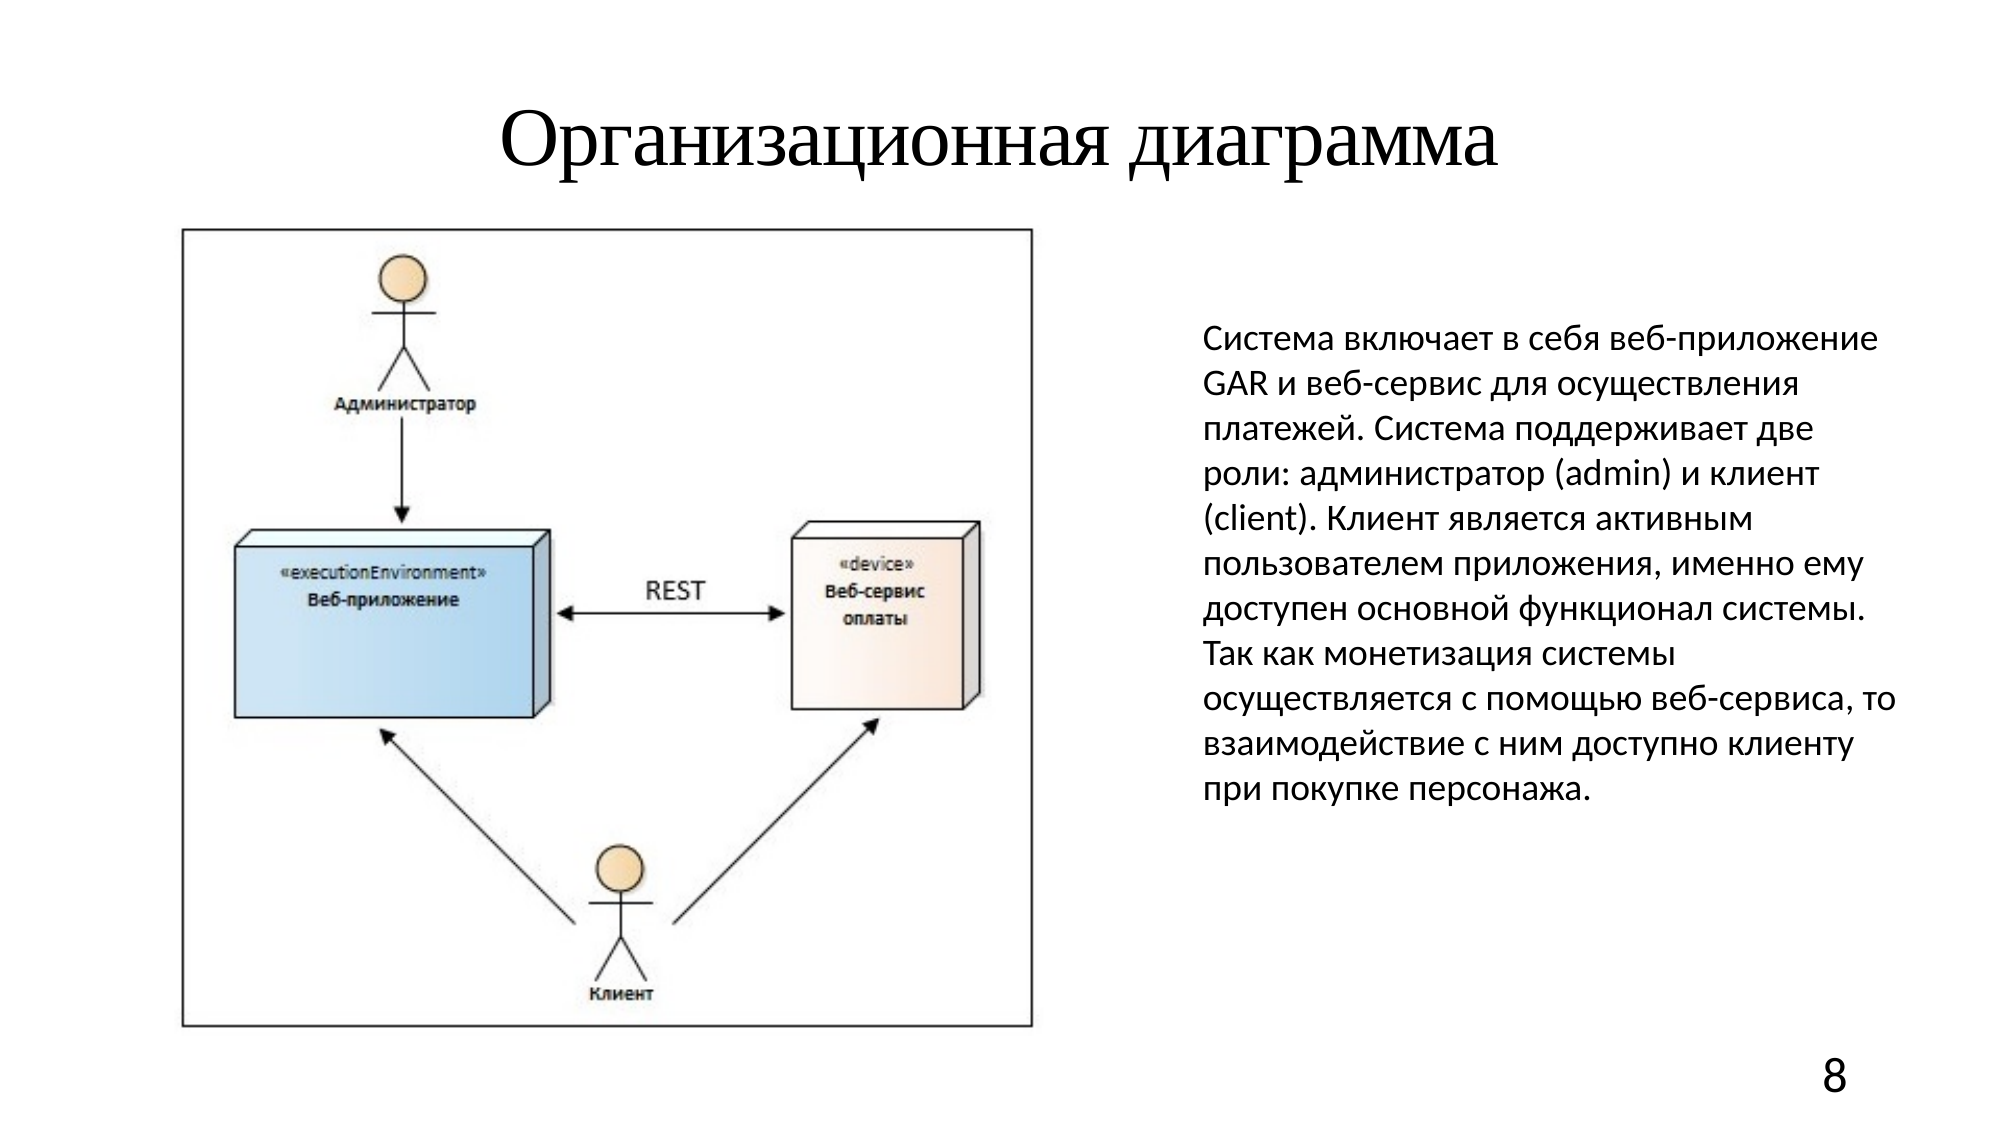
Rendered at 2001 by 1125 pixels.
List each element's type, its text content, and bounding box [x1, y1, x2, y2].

text_box Организационная диаграмма [65, 88, 1935, 190]
text_box Система включает в себя веб-приложение GAR и веб-сервис для осуществления платежей. Система поддерживает две роли: администратор (admin) и клиент (client). Клиент является активным пользователем приложения, именно ему доступен основной функционал системы. Так как монетизация системы осуществляется с помощью веб-сервиса, то взаимодействие с ним доступно клиенту при покупке персонажа. [1188, 305, 1918, 816]
picture [174, 225, 1048, 1036]
text_box [174, 210, 1825, 1076]
slide_number 8 [1412, 1042, 1863, 1103]
